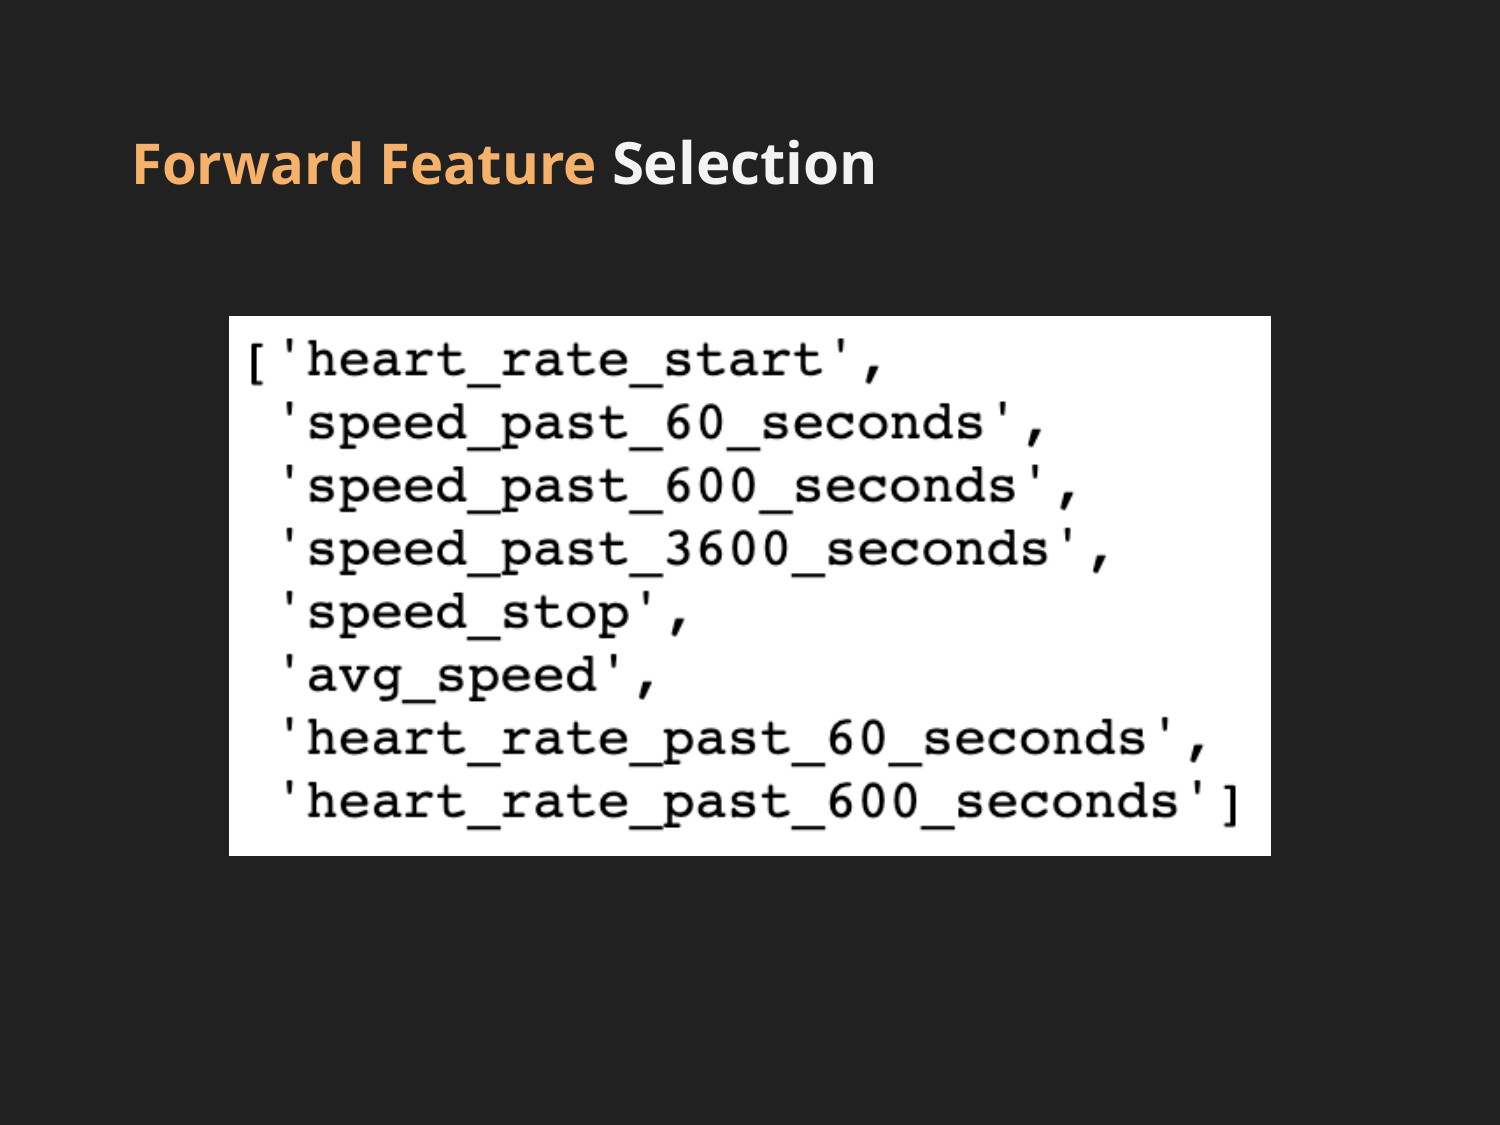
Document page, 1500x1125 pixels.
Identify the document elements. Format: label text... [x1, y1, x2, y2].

picture [229, 315, 1271, 857]
text_box Forward Feature Selection [116, 111, 1384, 206]
